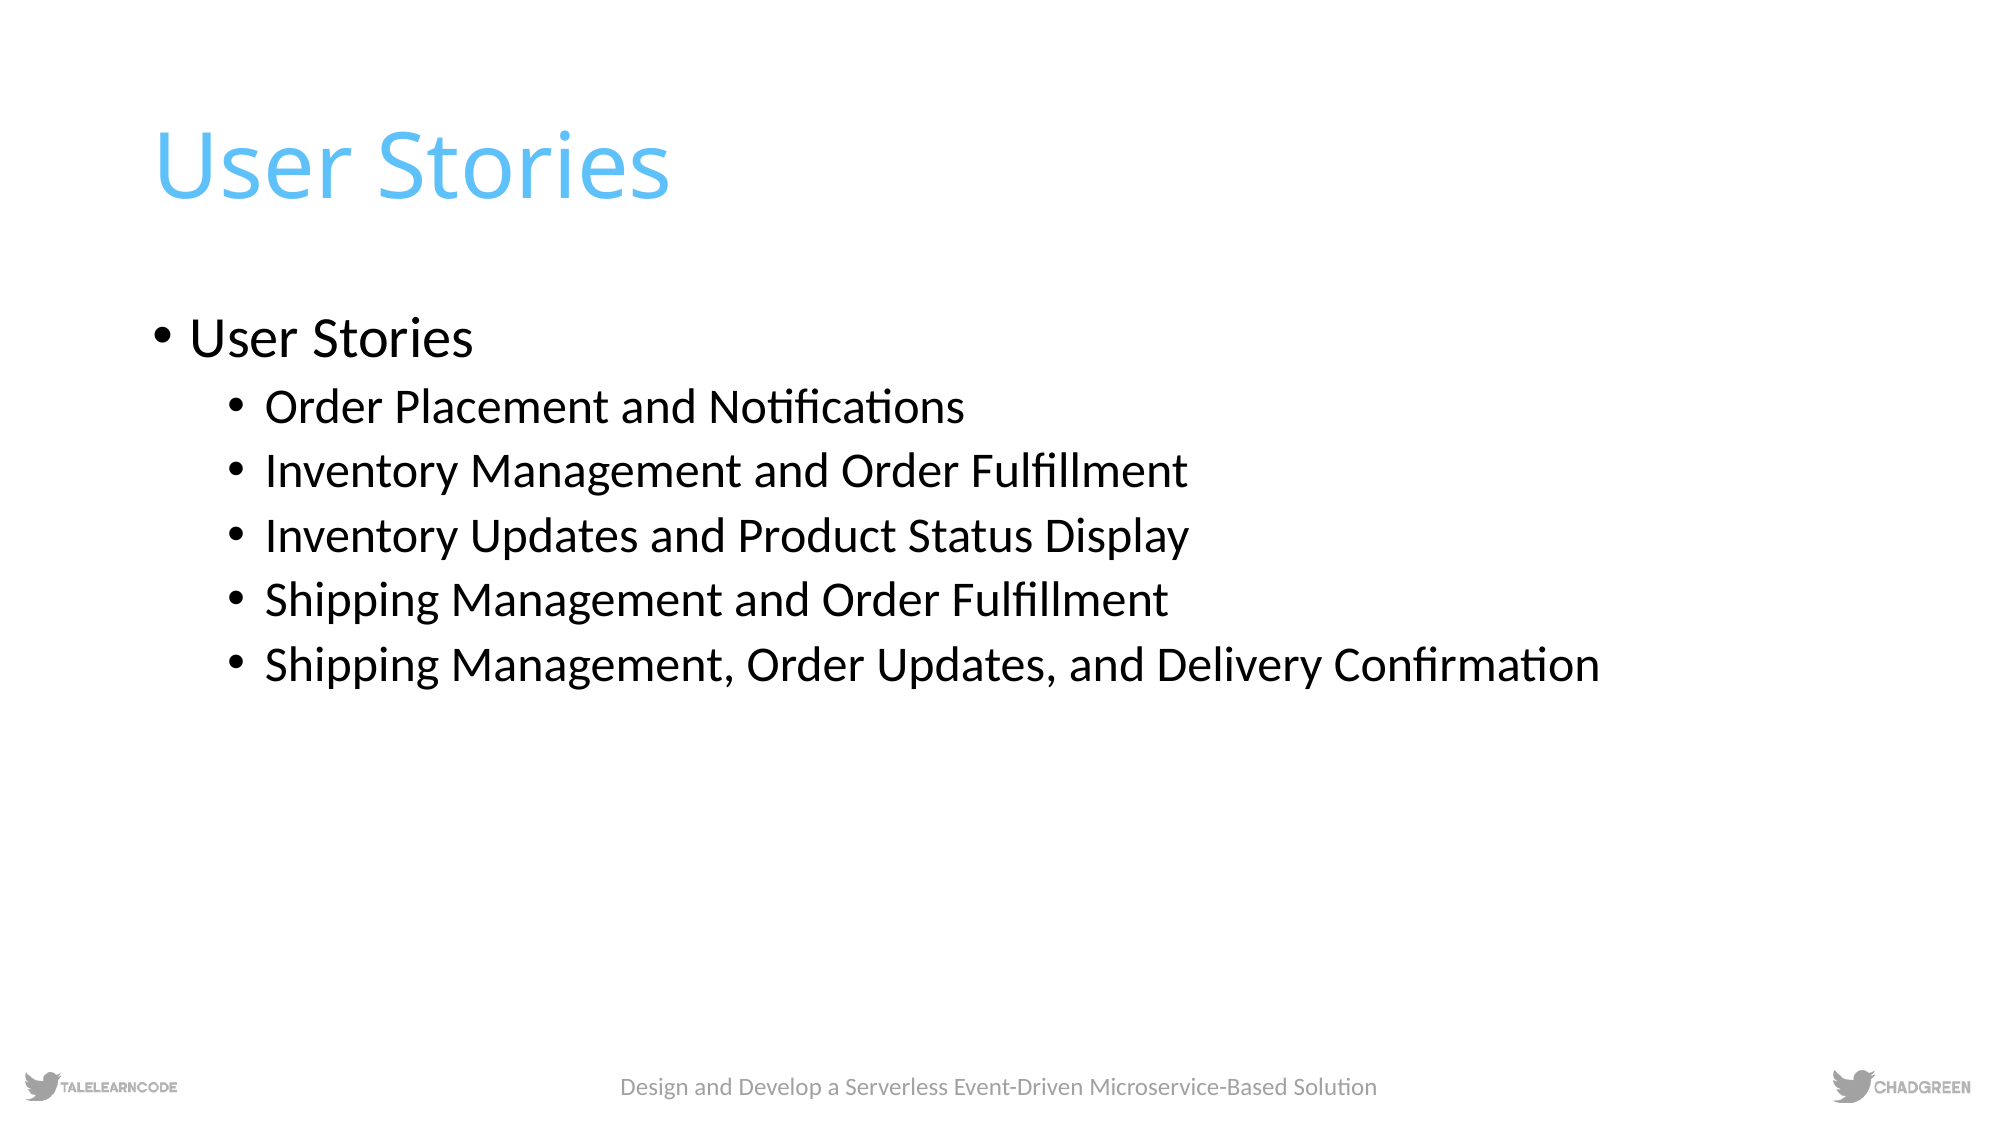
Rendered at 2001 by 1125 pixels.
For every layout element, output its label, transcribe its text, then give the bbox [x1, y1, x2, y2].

title User Stories [137, 59, 1863, 278]
list User Stories Order Placement and Notifications Inventory Management and Order Fulfillment Inventory Updates and Product Status Display Shipping Management and Order Fulfillment Shipping Management, Order Updates, and Delivery Confirmation [137, 299, 1863, 1014]
